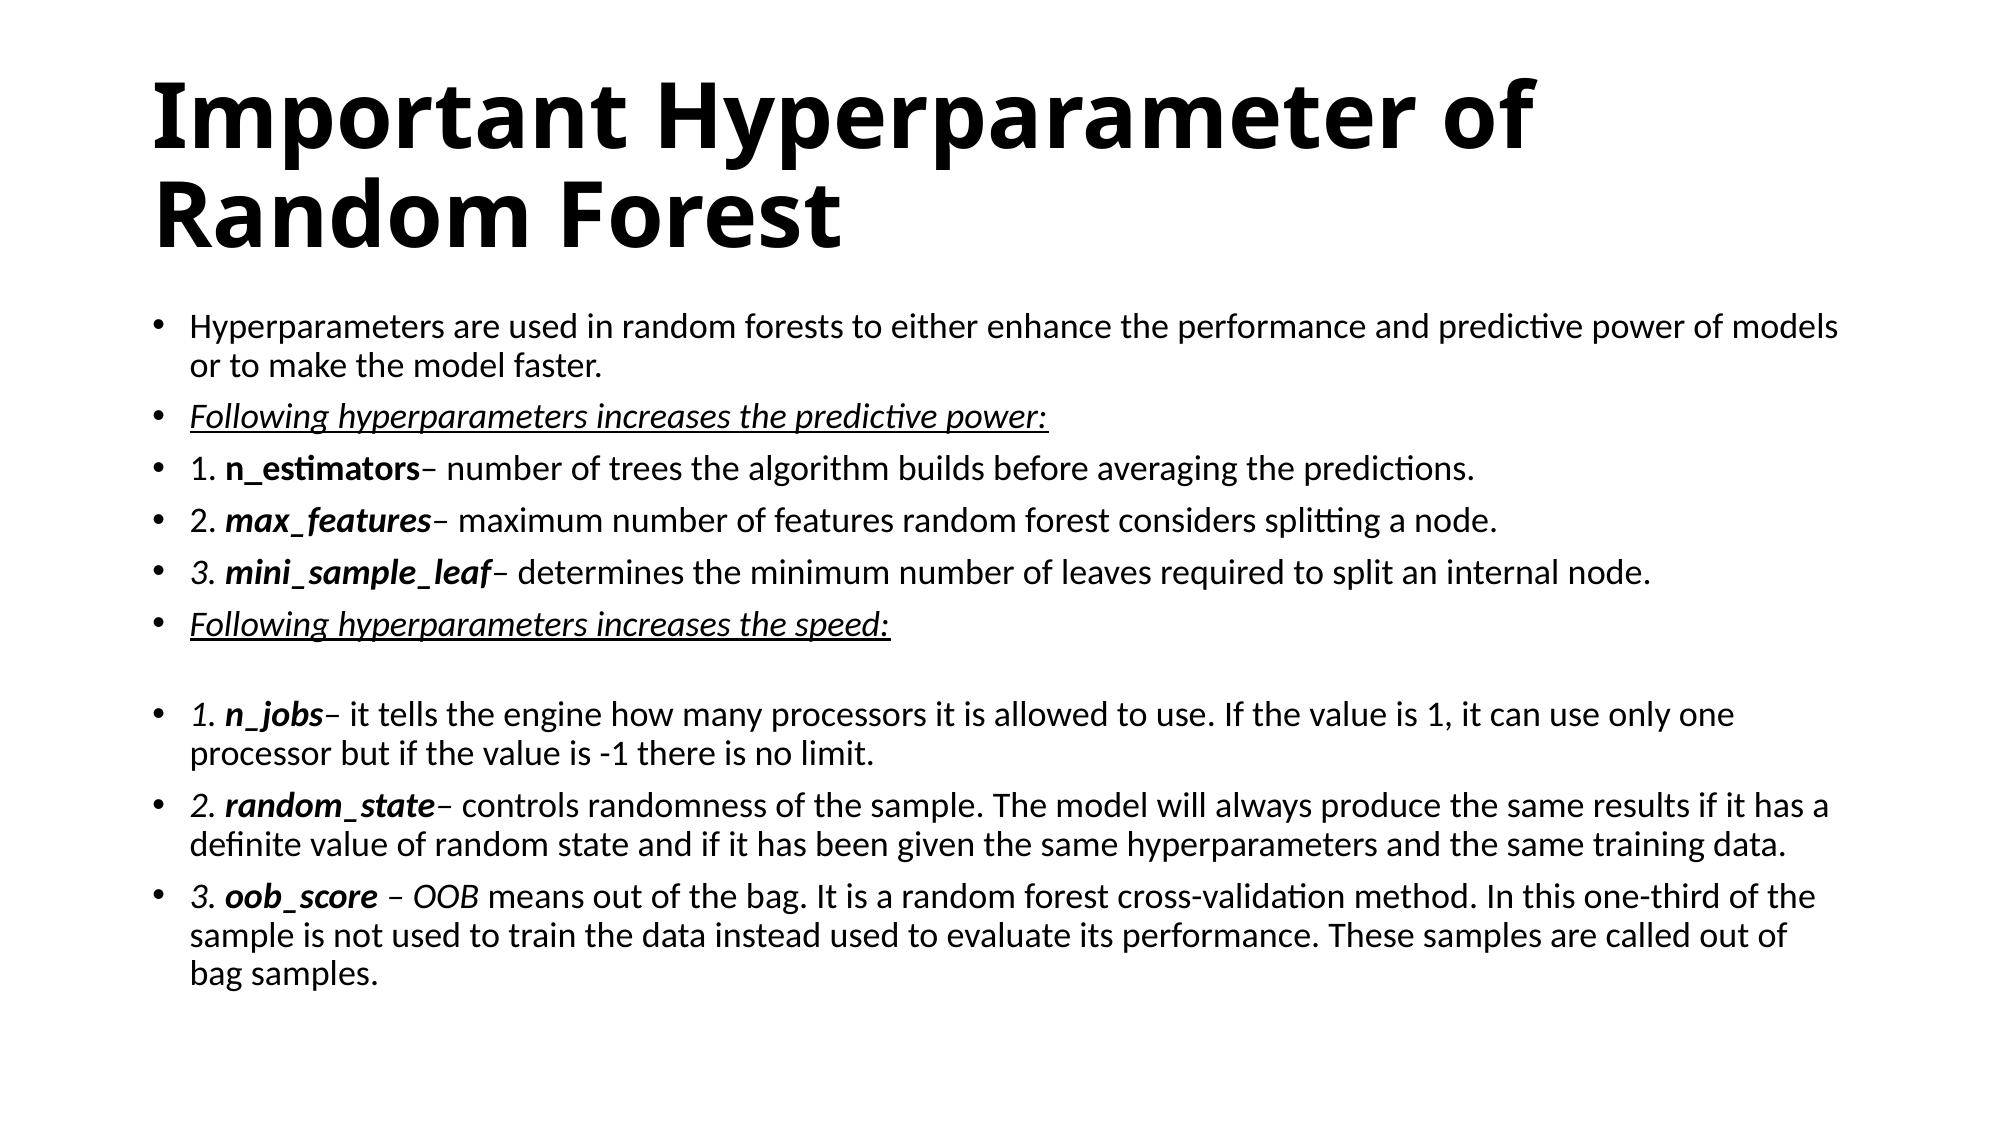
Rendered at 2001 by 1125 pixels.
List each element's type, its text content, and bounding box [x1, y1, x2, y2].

title Important Hyperparameter of Random Forest [137, 59, 1863, 278]
list Hyperparameters are used in random forests to either enhance the performance and predictive power of models or to make the model faster. Following hyperparameters increases the predictive power: 1. n_estimators– number of trees the algorithm builds before averaging the predictions. 2. max_features– maximum number of features random forest considers splitting a node. 3. mini_sample_leaf– determines the minimum number of leaves required to split an internal node. Following hyperparameters increases the speed: 1. n_jobs– it tells the engine how many processors it is allowed to use. If the value is 1, it can use only one processor but if the value is -1 there is no limit. 2. random_state– controls randomness of the sample. The model will always produce the same results if it has a definite value of random state and if it has been given the same hyperparameters and the same training data. 3. oob_score – OOB means out of the bag. It is a random forest cross-validation method. In this one-third of the sample is not used to train the data instead used to evaluate its performance. These samples are called out of bag samples. [137, 299, 1863, 1014]
